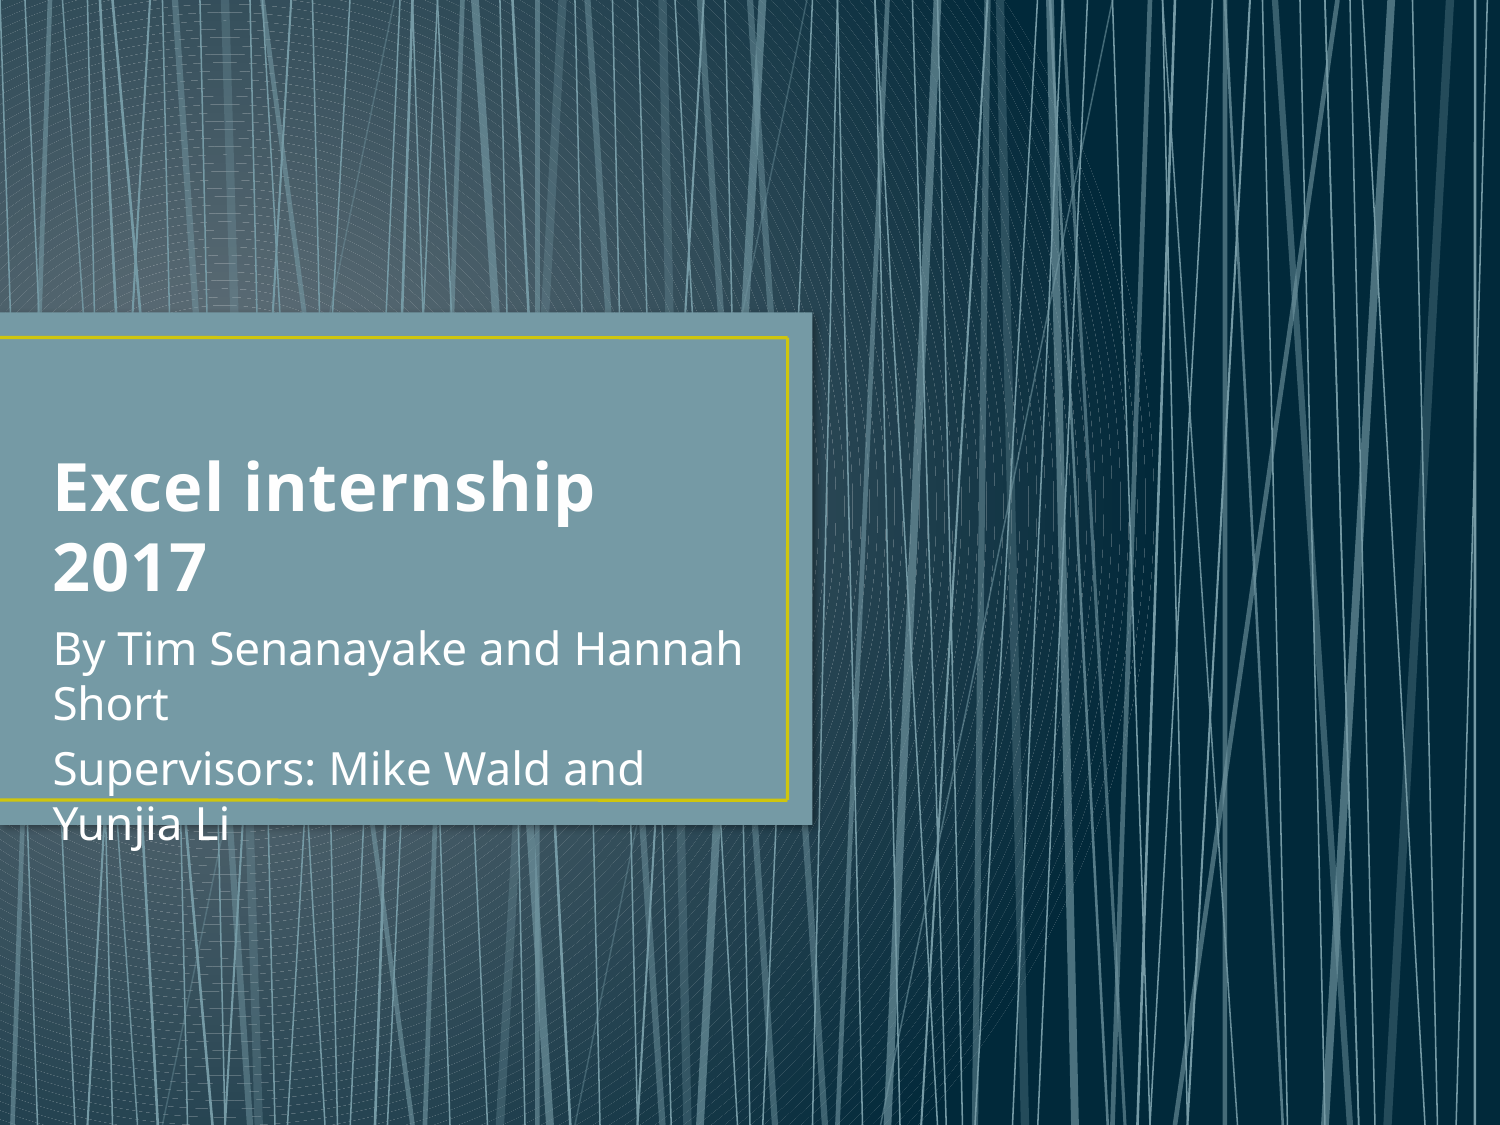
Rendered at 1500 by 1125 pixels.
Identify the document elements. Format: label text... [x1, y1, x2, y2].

title Excel internship 2017 [37, 349, 763, 612]
subtitle By Tim Senanayake and Hannah Short Supervisors: Mike Wald and Yunjia Li [37, 612, 786, 788]
